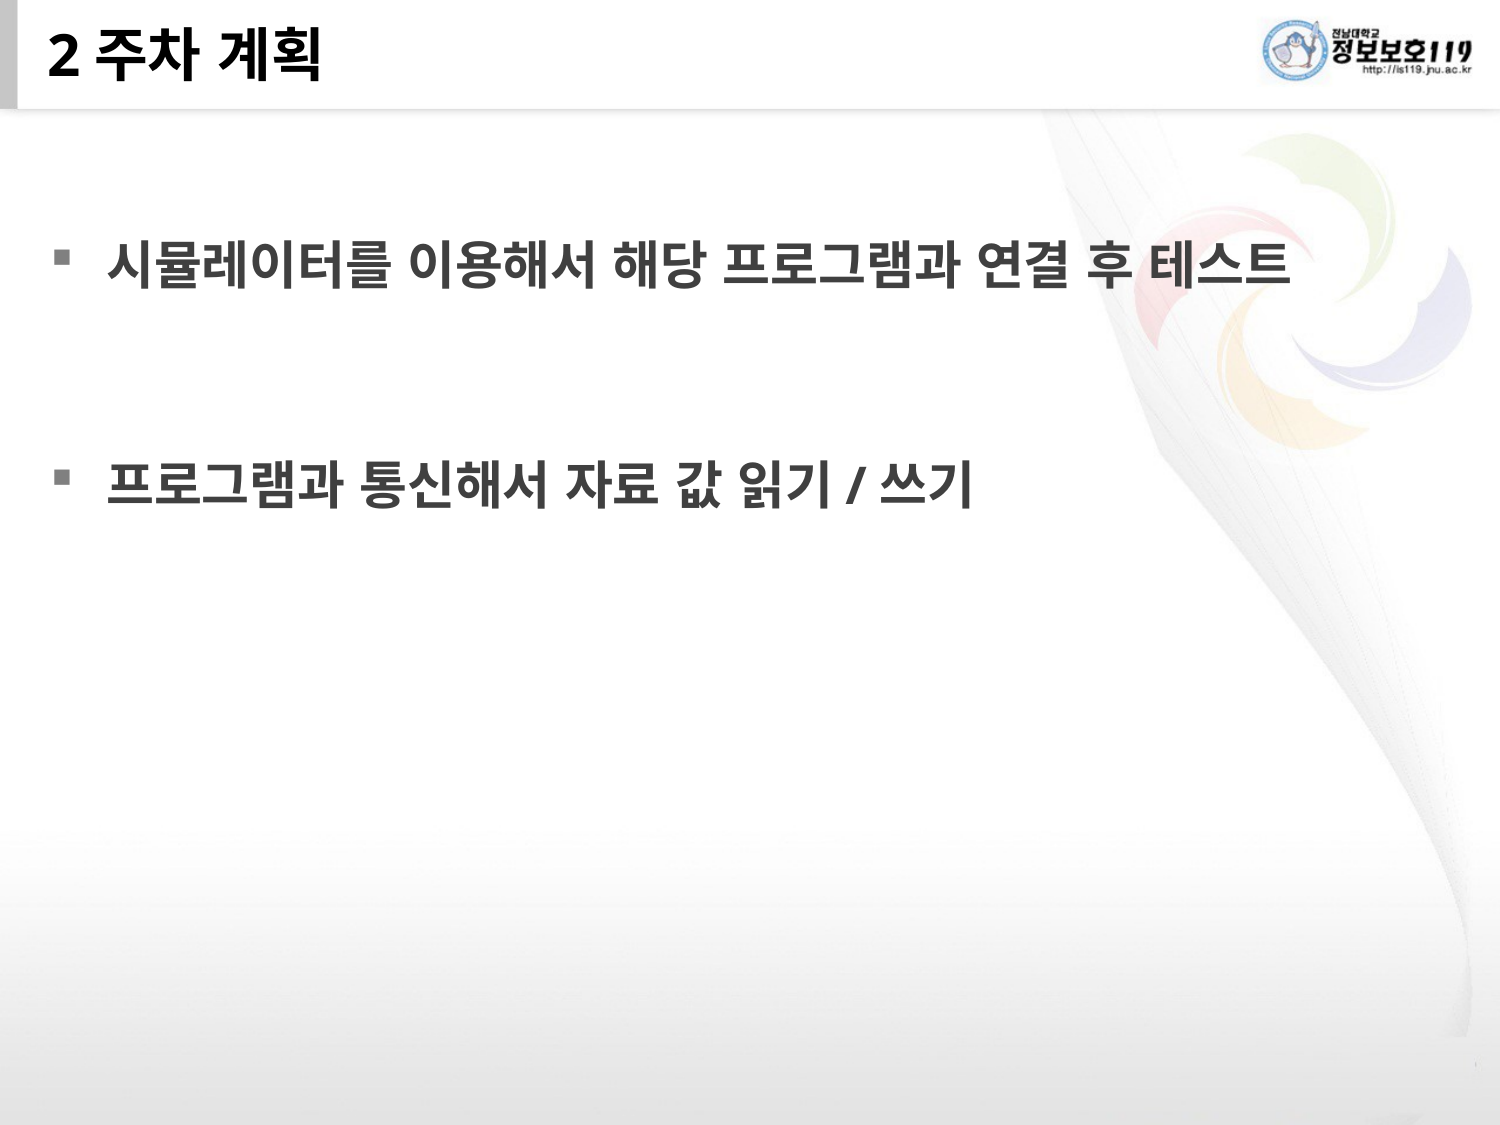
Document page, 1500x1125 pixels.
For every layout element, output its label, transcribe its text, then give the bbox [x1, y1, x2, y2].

title 2주차 계획 [31, 11, 1466, 94]
picture [0, 0, 1500, 1125]
list 시뮬레이터를 이용해서 해당 프로그램과 연결 후 테스트 프로그램과 통신해서 자료 값 읽기/쓰기 [34, 152, 1466, 1095]
